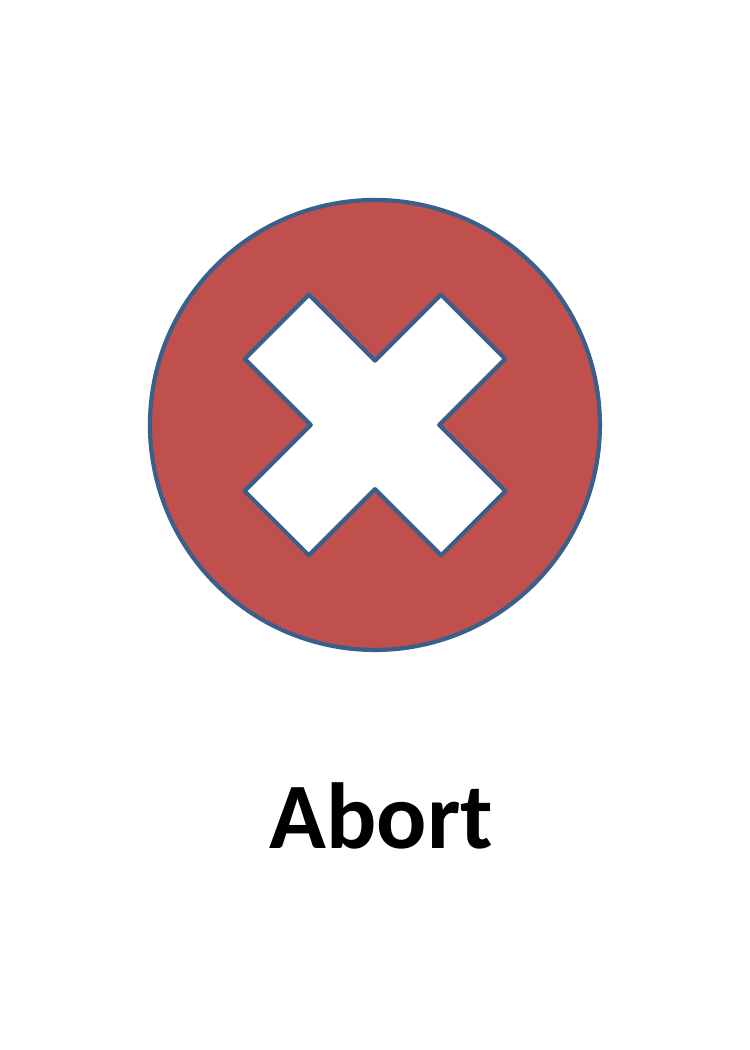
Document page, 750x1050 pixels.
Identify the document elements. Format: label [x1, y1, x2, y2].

text_box [87, 199, 676, 875]
